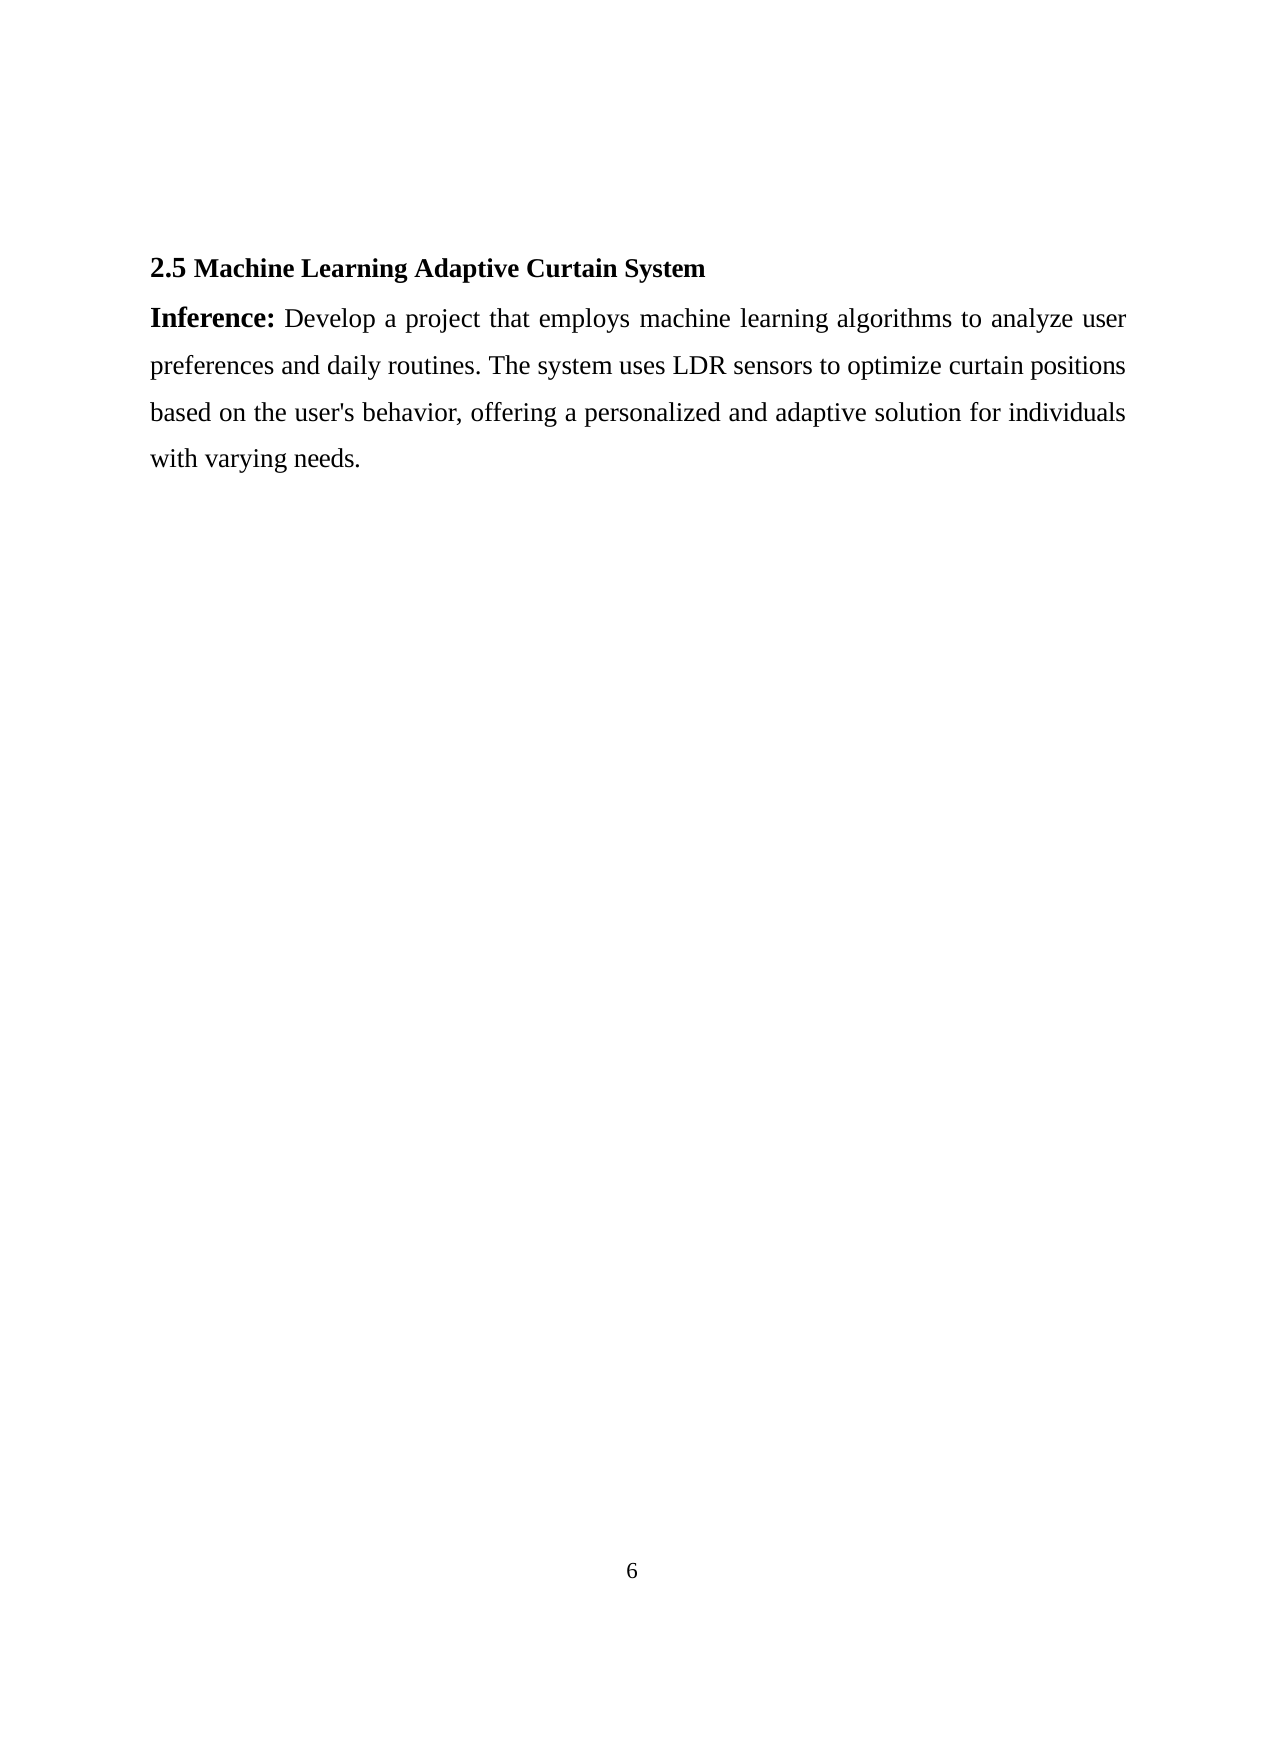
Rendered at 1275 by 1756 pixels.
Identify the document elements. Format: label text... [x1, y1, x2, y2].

text_box 2.5 Machine Learning Adaptive Curtain System Inference: Develop a project that employs machine learning algorithms to analyze user preferences and daily routines. The system uses LDR sensors to optimize curtain positions based on the user's behavior, offering a personalized and adaptive solution for individuals with varying needs. [147, 230, 1127, 473]
slide_number 6 [620, 1555, 658, 1756]
